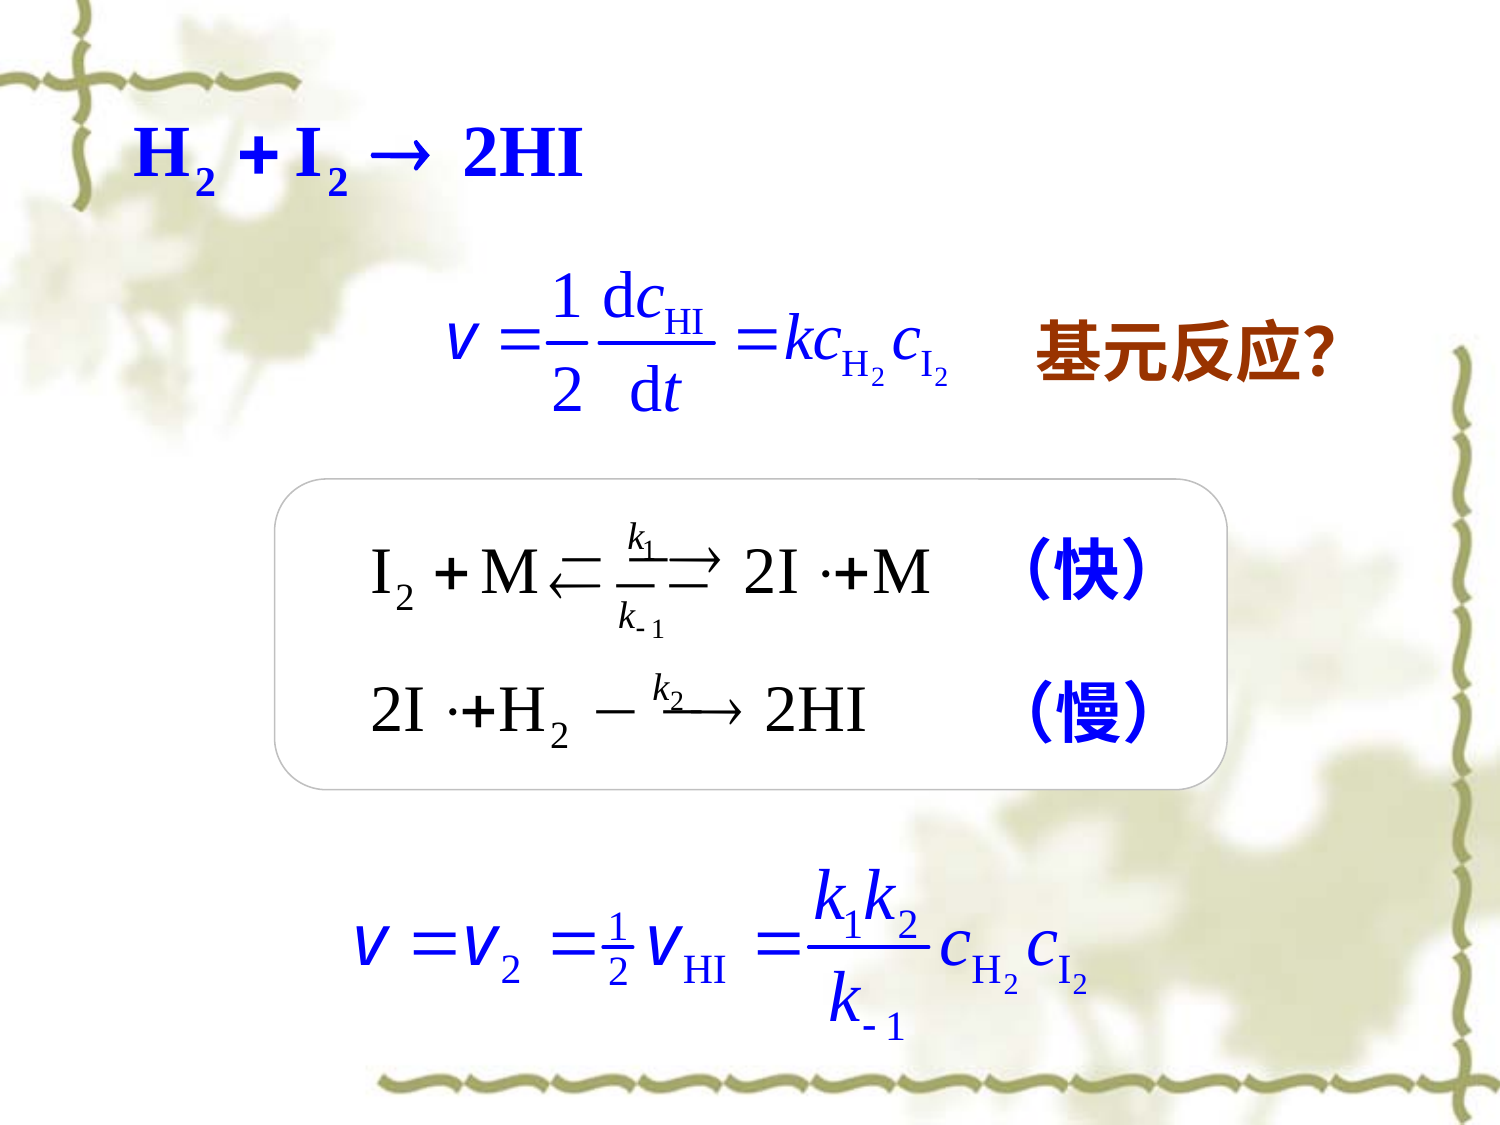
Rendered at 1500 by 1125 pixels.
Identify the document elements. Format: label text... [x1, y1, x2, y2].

picture [0, 0, 1500, 1125]
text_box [340, 850, 1107, 1056]
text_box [434, 254, 966, 426]
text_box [274, 478, 1228, 790]
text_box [121, 102, 600, 214]
text_box 基元反应？ [1020, 302, 1385, 398]
